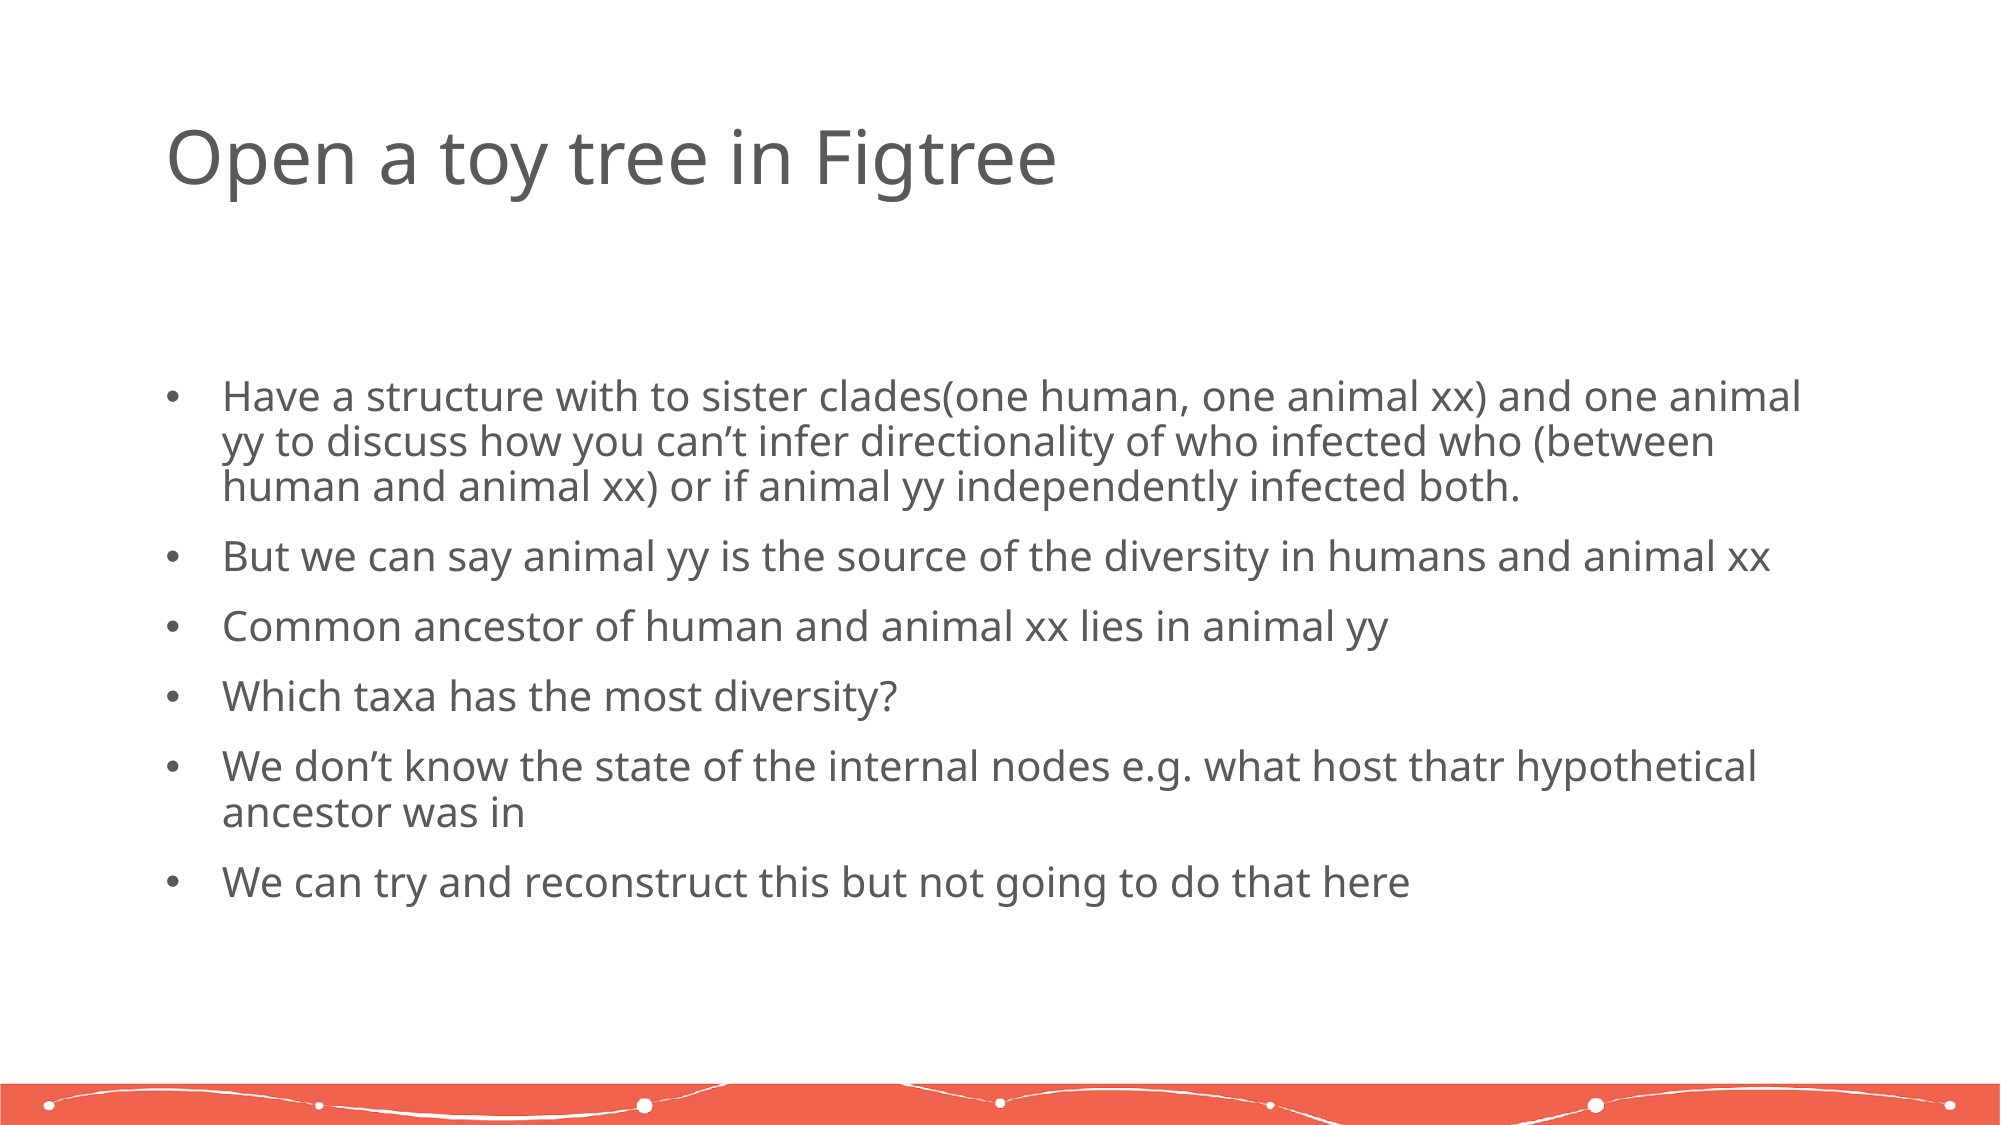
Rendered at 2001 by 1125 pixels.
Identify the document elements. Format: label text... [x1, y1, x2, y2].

picture [0, 1083, 2000, 1125]
list Have a structure with to sister clades(one human, one animal xx) and one animal yy to discuss how you can’t infer directionality of who infected who (between human and animal xx) or if animal yy independently infected both. But we can say animal yy is the source of the diversity in humans and animal xx Common ancestor of human and animal xx lies in animal yy Which taxa has the most diversity? We don’t know the state of the internal nodes e.g. what host thatr hypothetical ancestor was in We can try and reconstruct this but not going to do that here [150, 251, 1862, 1030]
title Open a toy tree in Figtree [150, 64, 1862, 208]
